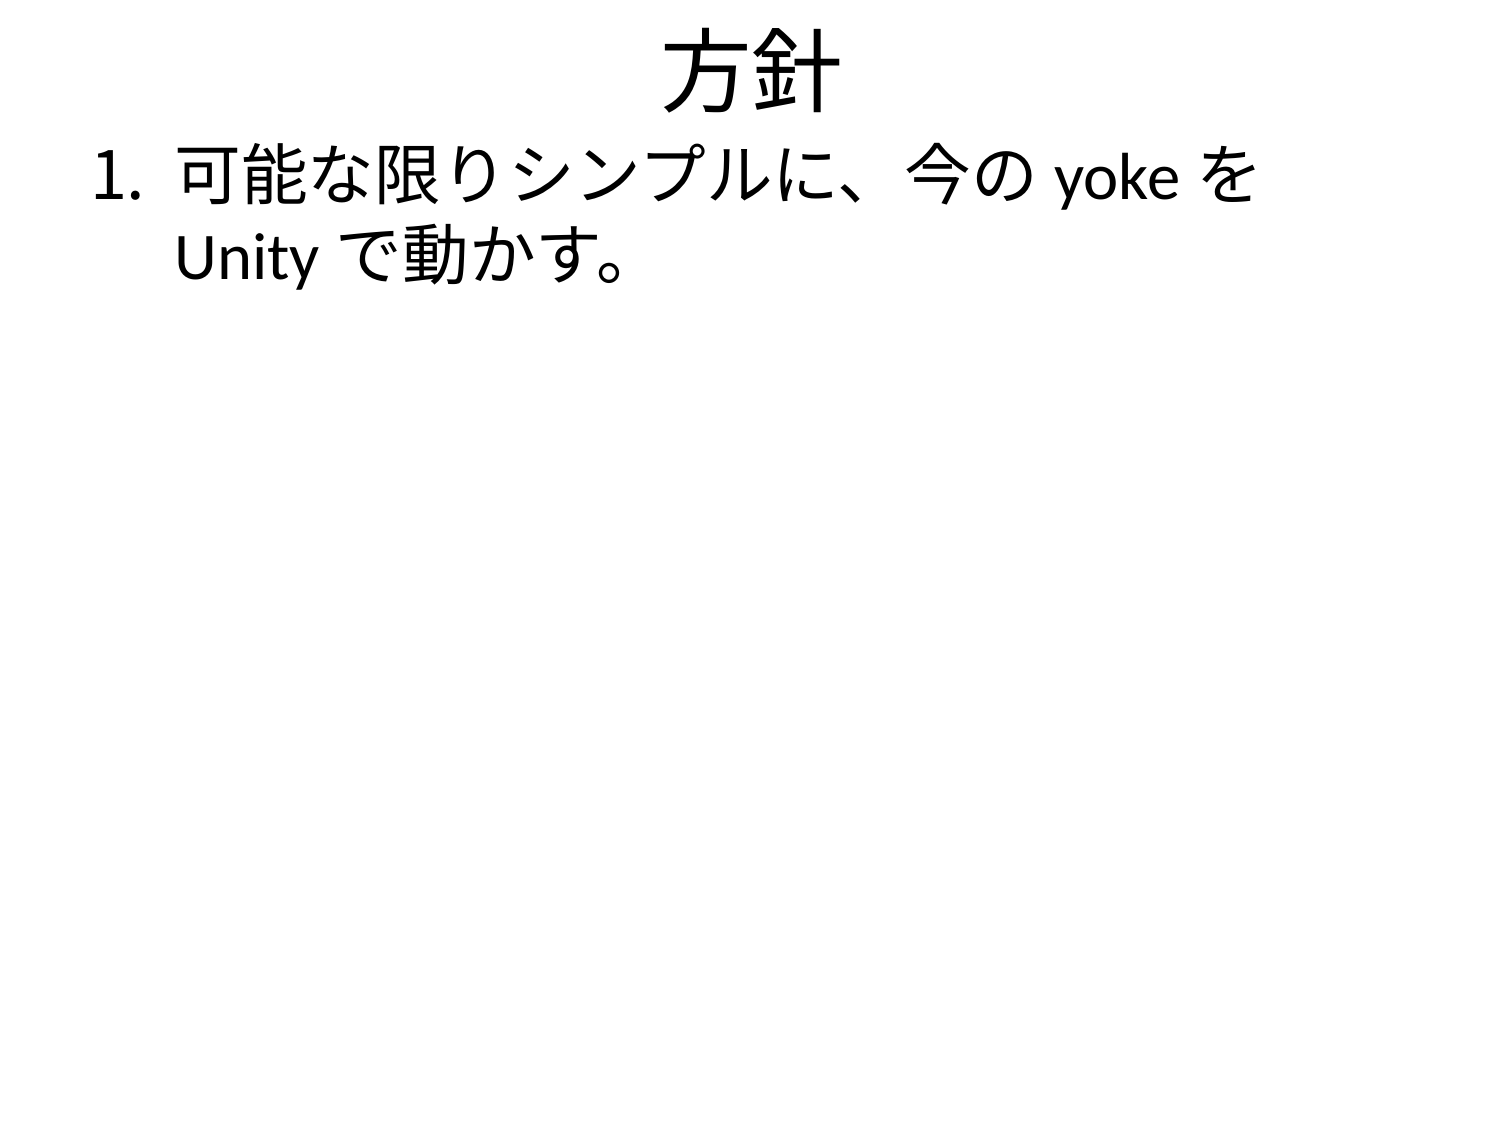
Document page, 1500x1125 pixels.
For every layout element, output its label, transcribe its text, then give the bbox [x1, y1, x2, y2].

title 方針 [76, 0, 1427, 138]
list 可能な限りシンプルに、今のyokeをUnityで動かす。 [75, 125, 1425, 1071]
